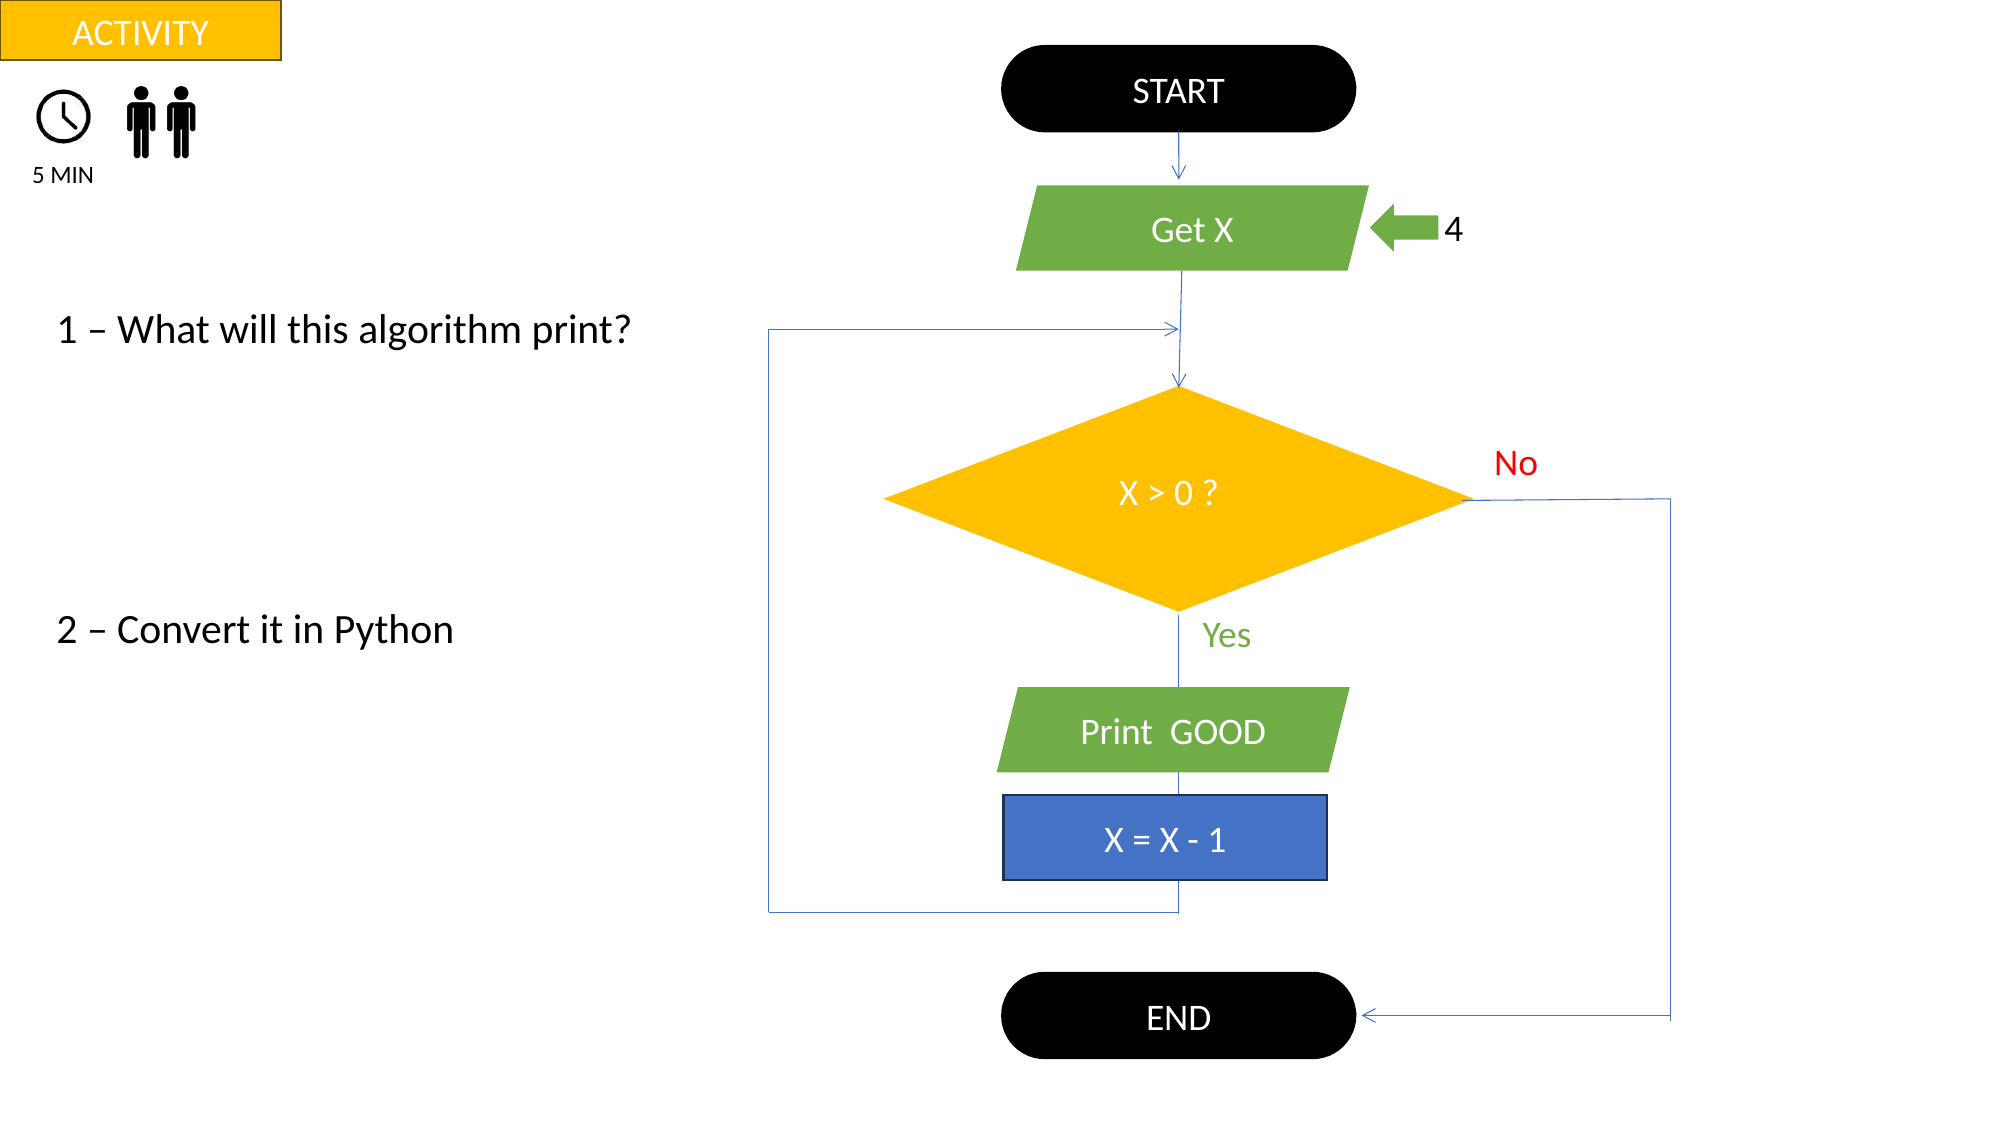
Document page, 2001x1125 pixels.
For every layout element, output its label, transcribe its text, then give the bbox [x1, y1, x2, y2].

text_box X = X - 1 [1179, 794, 1328, 881]
text_box [1368, 200, 1440, 255]
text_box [1178, 270, 1182, 388]
picture [30, 84, 96, 151]
text_box START [1001, 44, 1357, 133]
text_box 1 – What will this algorithm print? 2 – Convert it in Python [41, 294, 648, 710]
text_box X = X - 1 [1002, 794, 1178, 881]
text_box X > 0 ? [1104, 460, 1235, 521]
text_box Get X [1014, 184, 1371, 272]
text_box Print GOOD [1179, 686, 1352, 774]
text_box Yes [1173, 603, 1281, 663]
text_box 4 [1429, 197, 1479, 257]
text_box No [1462, 430, 1570, 491]
text_box 5 MIN [16, 151, 110, 196]
text_box [874, 383, 1481, 614]
text_box ACTIVITY [0, 0, 282, 61]
picture [121, 83, 202, 163]
text_box END [1001, 971, 1357, 1060]
text_box Print GOOD [995, 686, 1178, 774]
